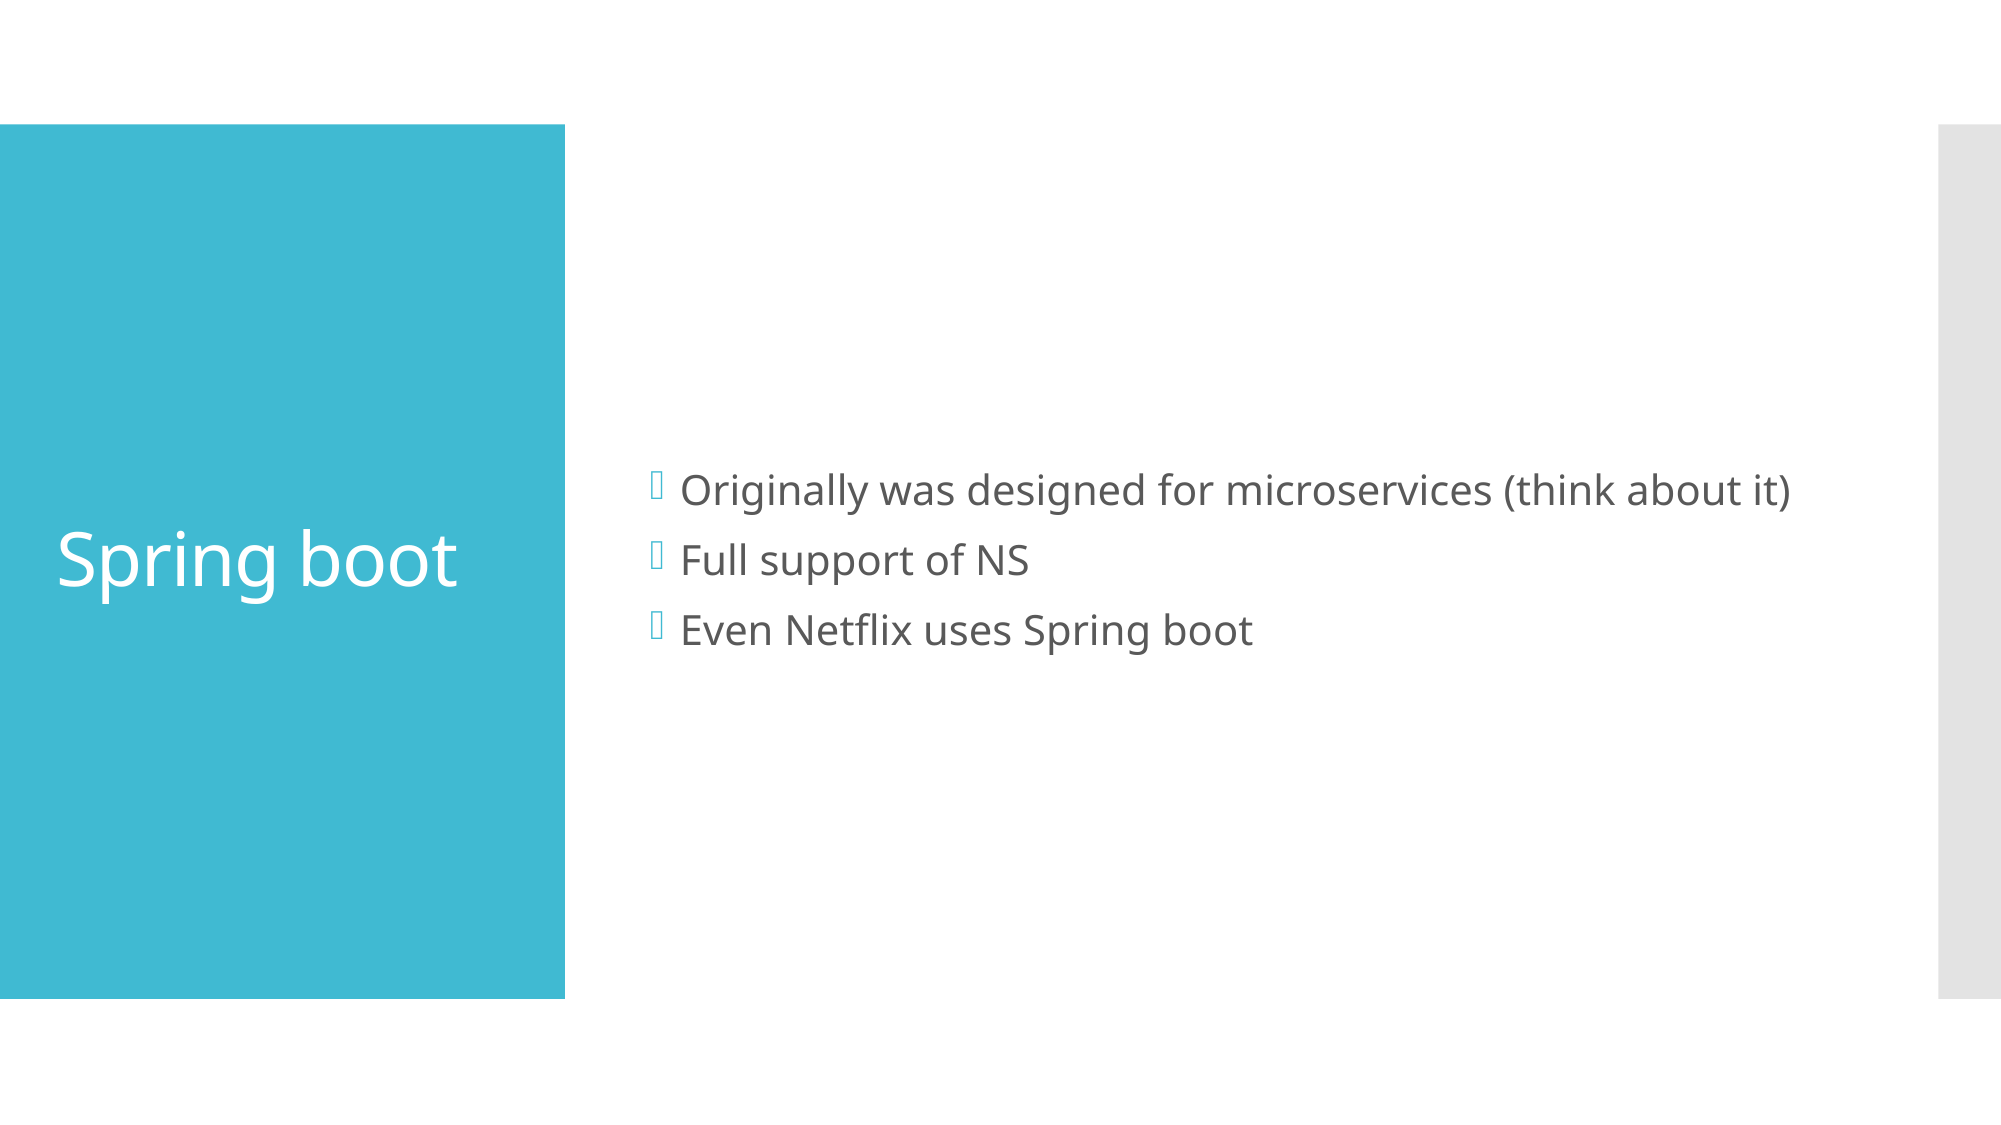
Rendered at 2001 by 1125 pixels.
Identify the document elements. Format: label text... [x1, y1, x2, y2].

title Spring boot [41, 184, 525, 940]
list Originally was designed for microservices (think about it) Full support of NS Even Netflix uses Spring boot [634, 141, 1835, 982]
